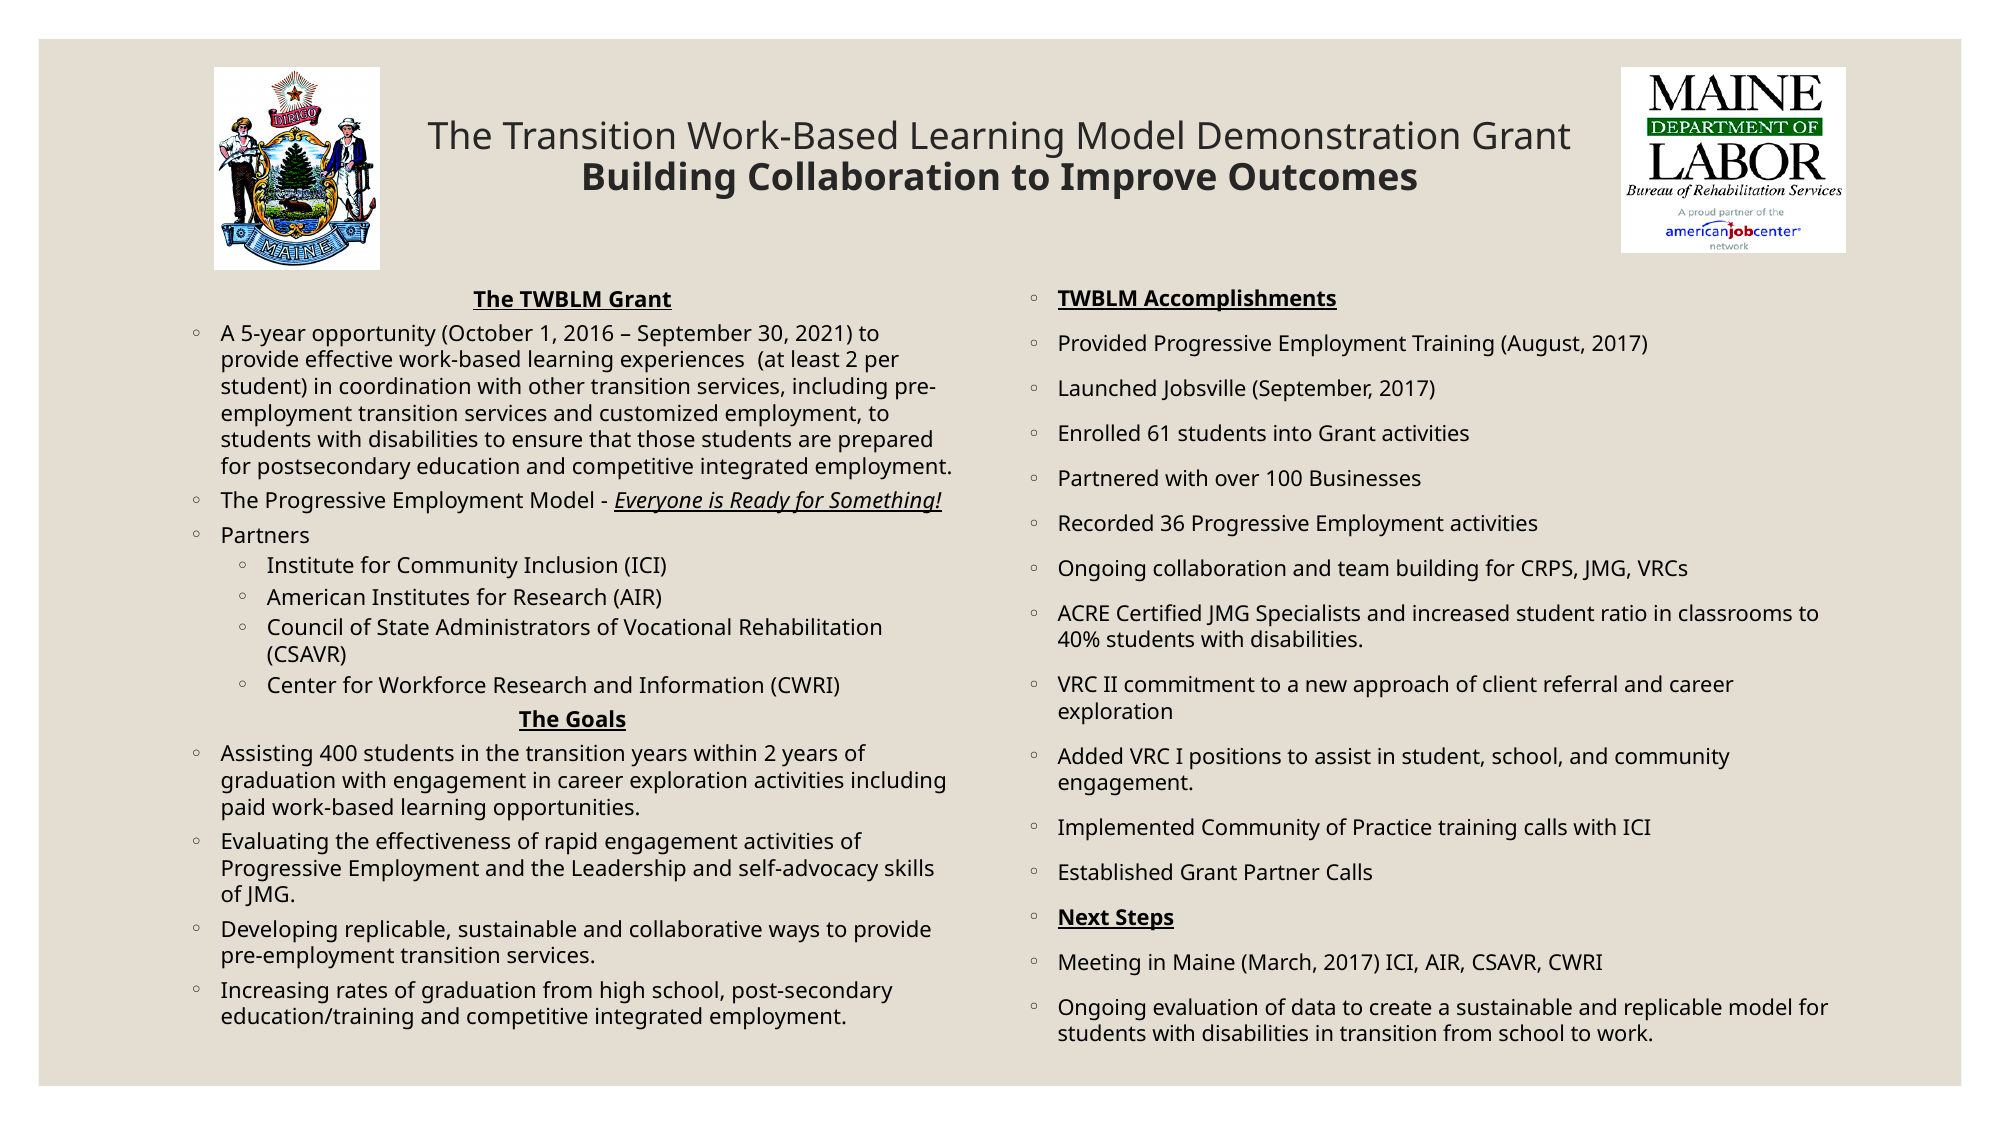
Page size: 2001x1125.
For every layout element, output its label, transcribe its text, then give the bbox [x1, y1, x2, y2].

picture [1621, 67, 1846, 254]
list TWBLM Accomplishments Provided Progressive Employment Training (August, 2017) Launched Jobsville (September, 2017) Enrolled 61 students into Grant activities Partnered with over 100 Businesses Recorded 36 Progressive Employment activities Ongoing collaboration and team building for CRPS, JMG, VRCs ACRE Certified JMG Specialists and increased student ratio in classrooms to 40% students with disabilities. VRC II commitment to a new approach of client referral and career exploration Added VRC I positions to assist in student, school, and community engagement. Implemented Community of Practice training calls with ICI Established Grant Partner Calls Next Steps Meeting in Maine (March, 2017) ICI, AIR, CSAVR, CWRI Ongoing evaluation of data to create a sustainable and replicable model for students with disabilities in transition from school to work. [1012, 277, 1863, 1080]
list The TWBLM Grant A 5-year opportunity (October 1, 2016 – September 30, 2021) to provide effective work-based learning experiences (at least 2 per student) in coordination with other transition services, including pre-employment transition services and customized employment, to students with disabilities to ensure that those students are prepared for postsecondary education and competitive integrated employment. The Progressive Employment Model - Everyone is Ready for Something! Partners Institute for Community Inclusion (ICI) American Institutes for Research (AIR) Council of State Administrators of Vocational Rehabilitation (CSAVR) Center for Workforce Research and Information (CWRI) The Goals Assisting 400 students in the transition years within 2 years of graduation with engagement in career exploration activities including paid work-based learning opportunities. Evaluating the effectiveness of rapid engagement activities of Progressive Employment and the Leadership and self-advocacy skills of JMG. Developing replicable, sustainable and collaborative ways to provide pre-employment transition services. Increasing rates of graduation from high school, post-secondary education/training and competitive integrated employment. [174, 277, 971, 1080]
title The Transition Work-Based Learning Model Demonstration Grant Building Collaboration to Improve Outcomes [137, 59, 1863, 270]
picture [214, 67, 380, 270]
